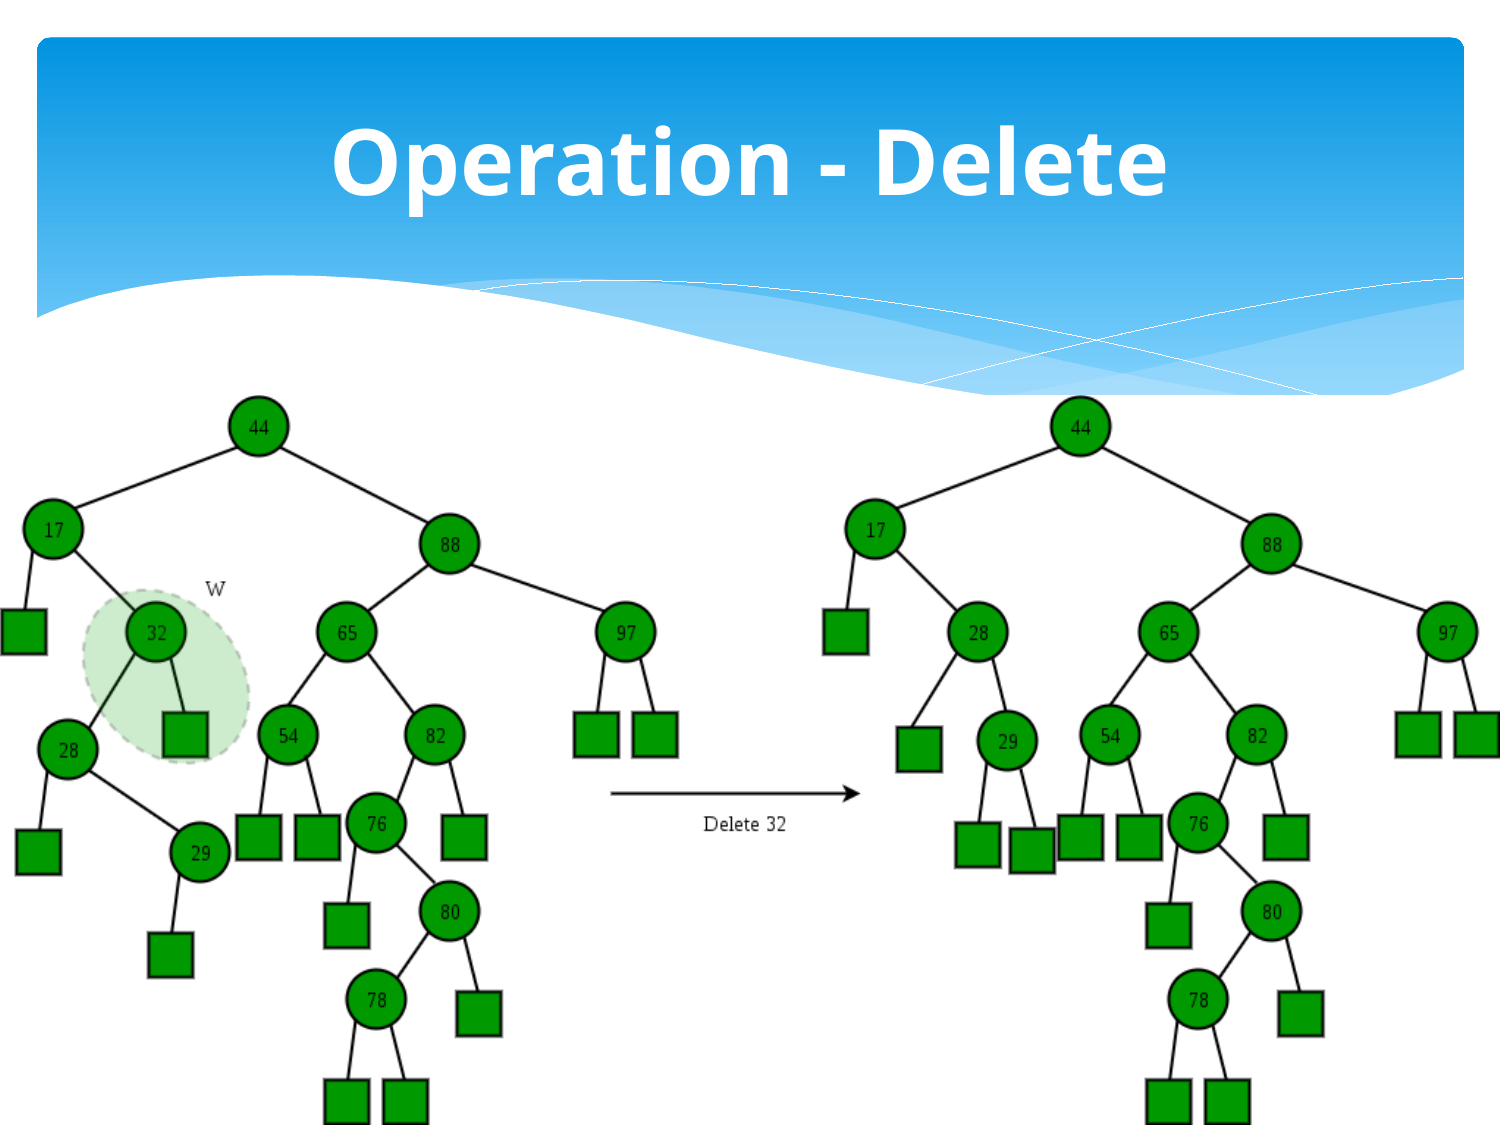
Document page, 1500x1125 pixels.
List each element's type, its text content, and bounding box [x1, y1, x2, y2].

title Operation - Delete [75, 55, 1425, 261]
picture [0, 395, 1500, 1125]
